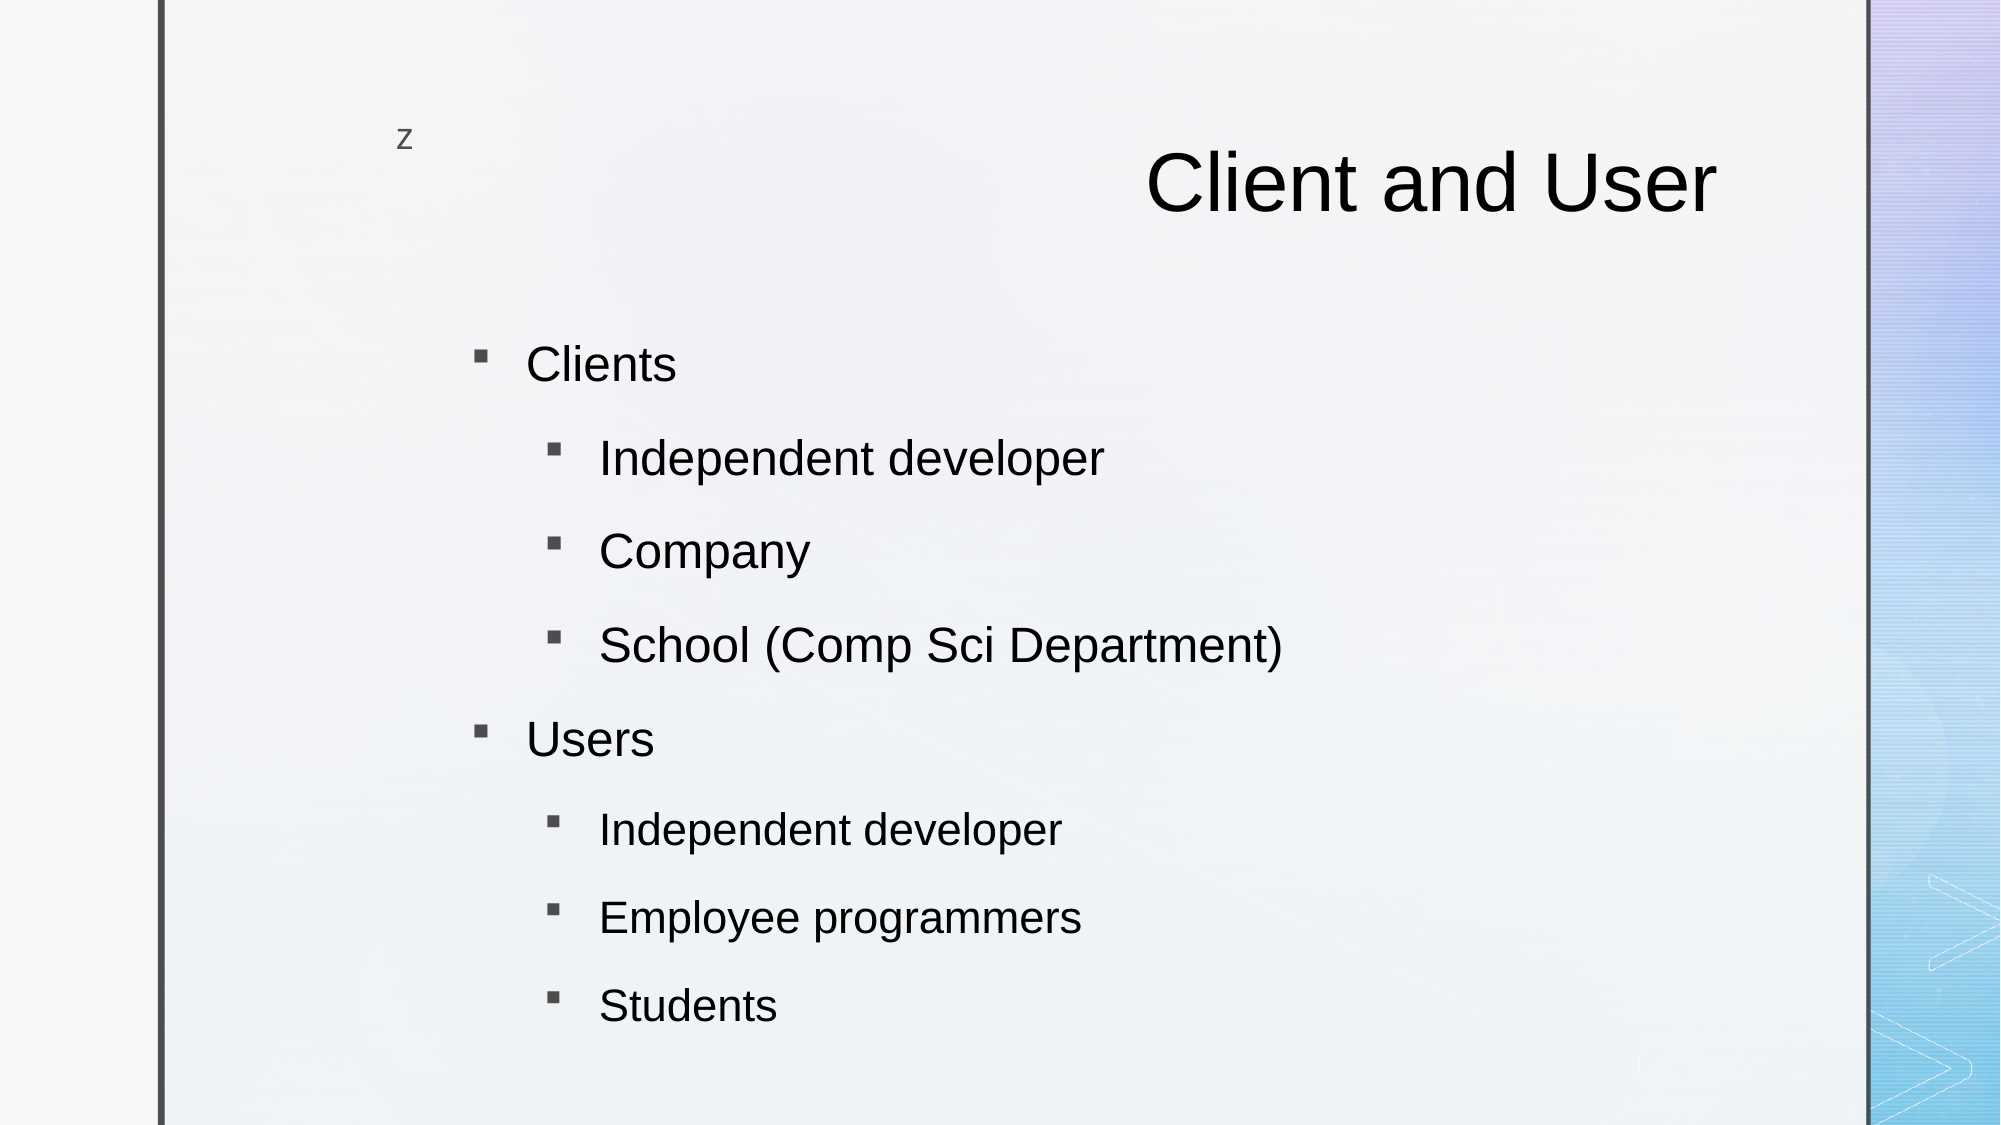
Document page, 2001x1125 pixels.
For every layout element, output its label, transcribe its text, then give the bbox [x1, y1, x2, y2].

list Clients Independent developer Company School (Comp Sci Department) Users Independent developer Employee programmers Students [454, 309, 1734, 1041]
title Client and User [428, 132, 1734, 310]
picture [1871, 0, 2001, 1125]
